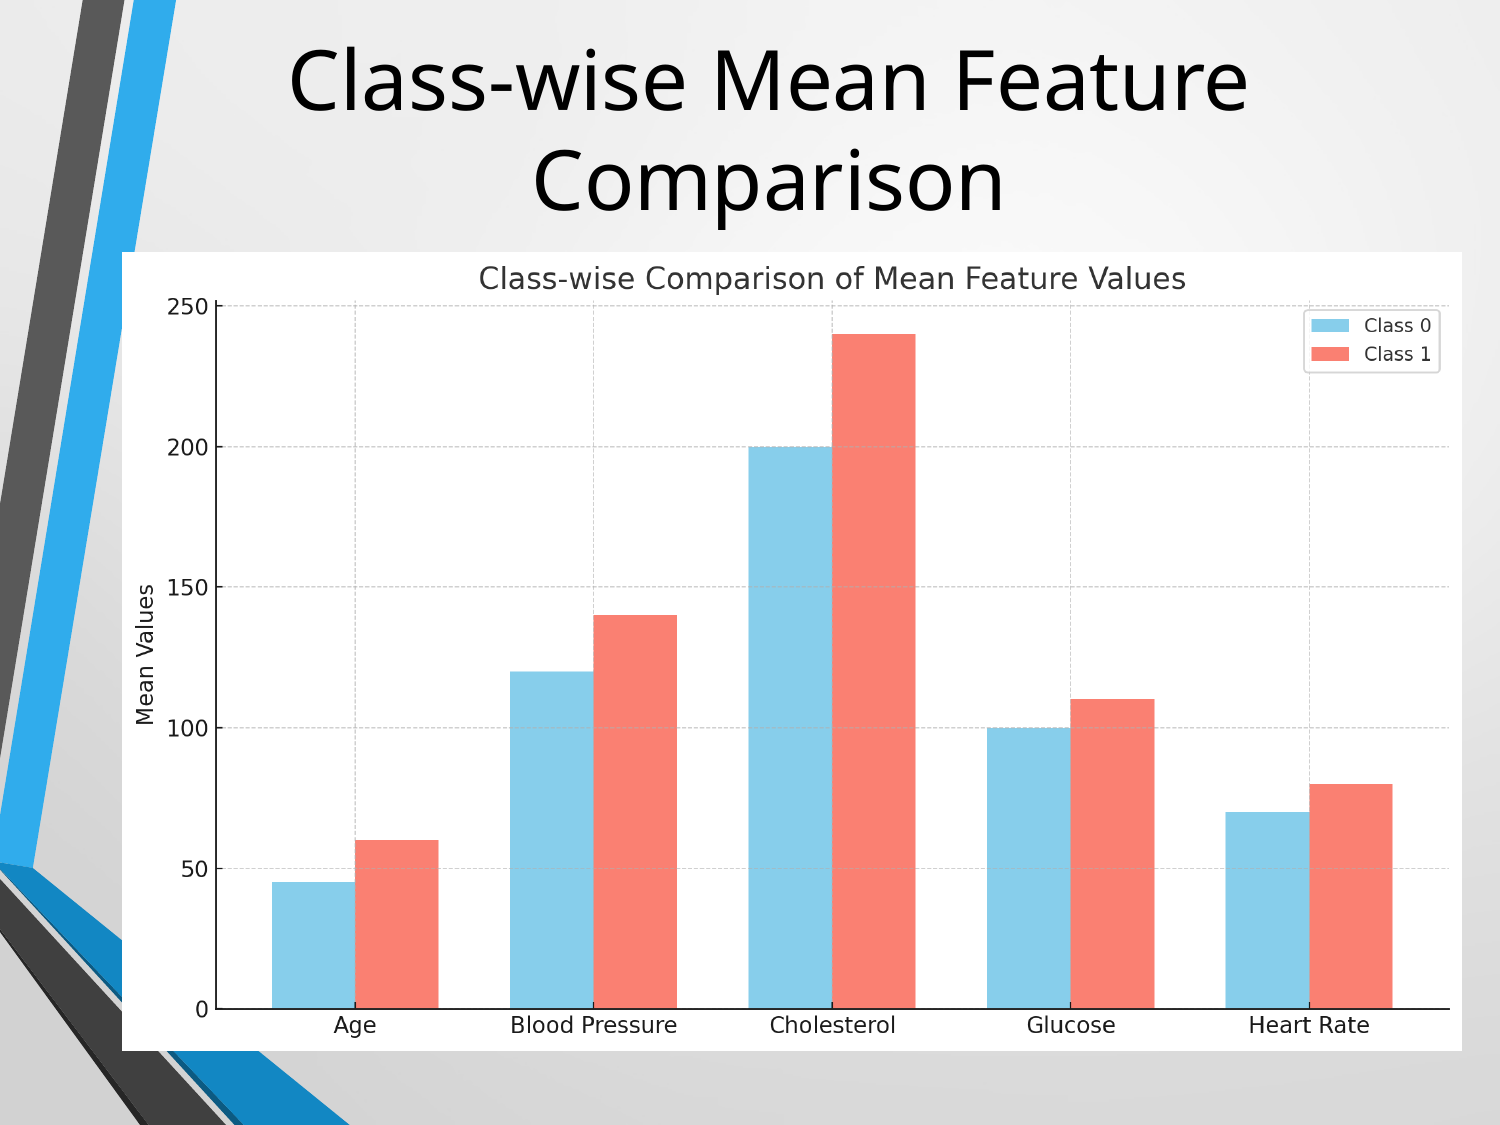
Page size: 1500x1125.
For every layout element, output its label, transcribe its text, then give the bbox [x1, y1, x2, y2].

picture [122, 252, 1462, 1052]
title Class-wise Mean Feature Comparison [137, 11, 1402, 243]
